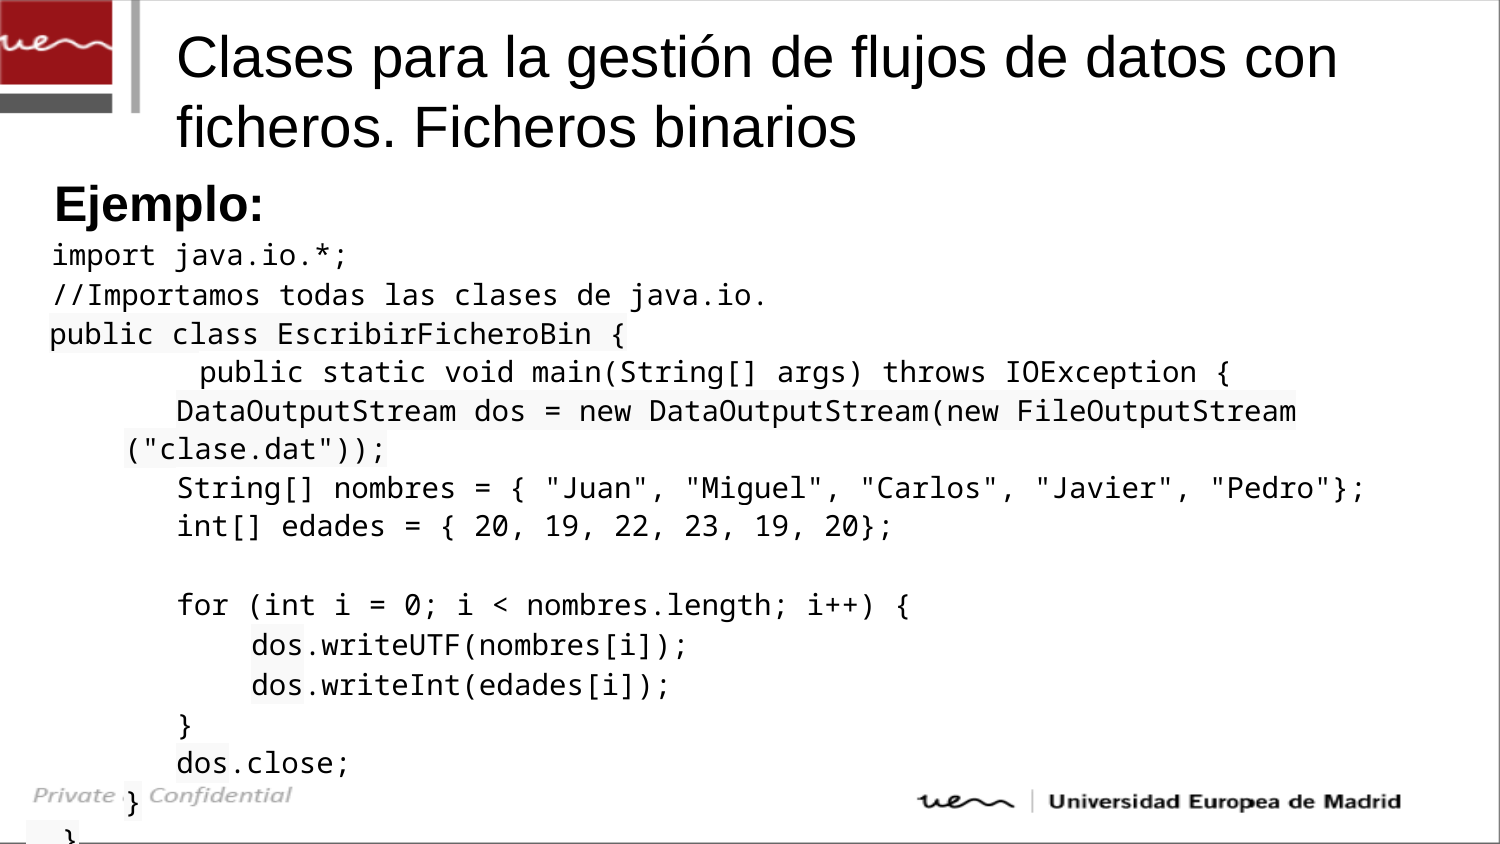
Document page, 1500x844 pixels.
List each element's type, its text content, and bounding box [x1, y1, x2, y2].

title Clases para la gestión de flujos de datos con ficheros. Ficheros binarios [161, 4, 1476, 147]
list Ejemplo: import java.io.*; //Importamos todas las clases de java.io. public class EscribirFicheroBin { public static void main(String[] args) throws IOException { DataOutputStream dos = new DataOutputStream(new FileOutputStream ("clase.dat")); String[] nombres = { "Juan", "Miguel", "Carlos", "Javier", "Pedro"}; int[] edades = { 20, 19, 22, 23, 19, 20}; for (int i = 0; i < nombres.length; i++) { dos.writeUTF(nombres[i]); dos.writeInt(edades[i]); } dos.close; } } [11, 147, 1500, 773]
picture [0, 0, 1500, 844]
